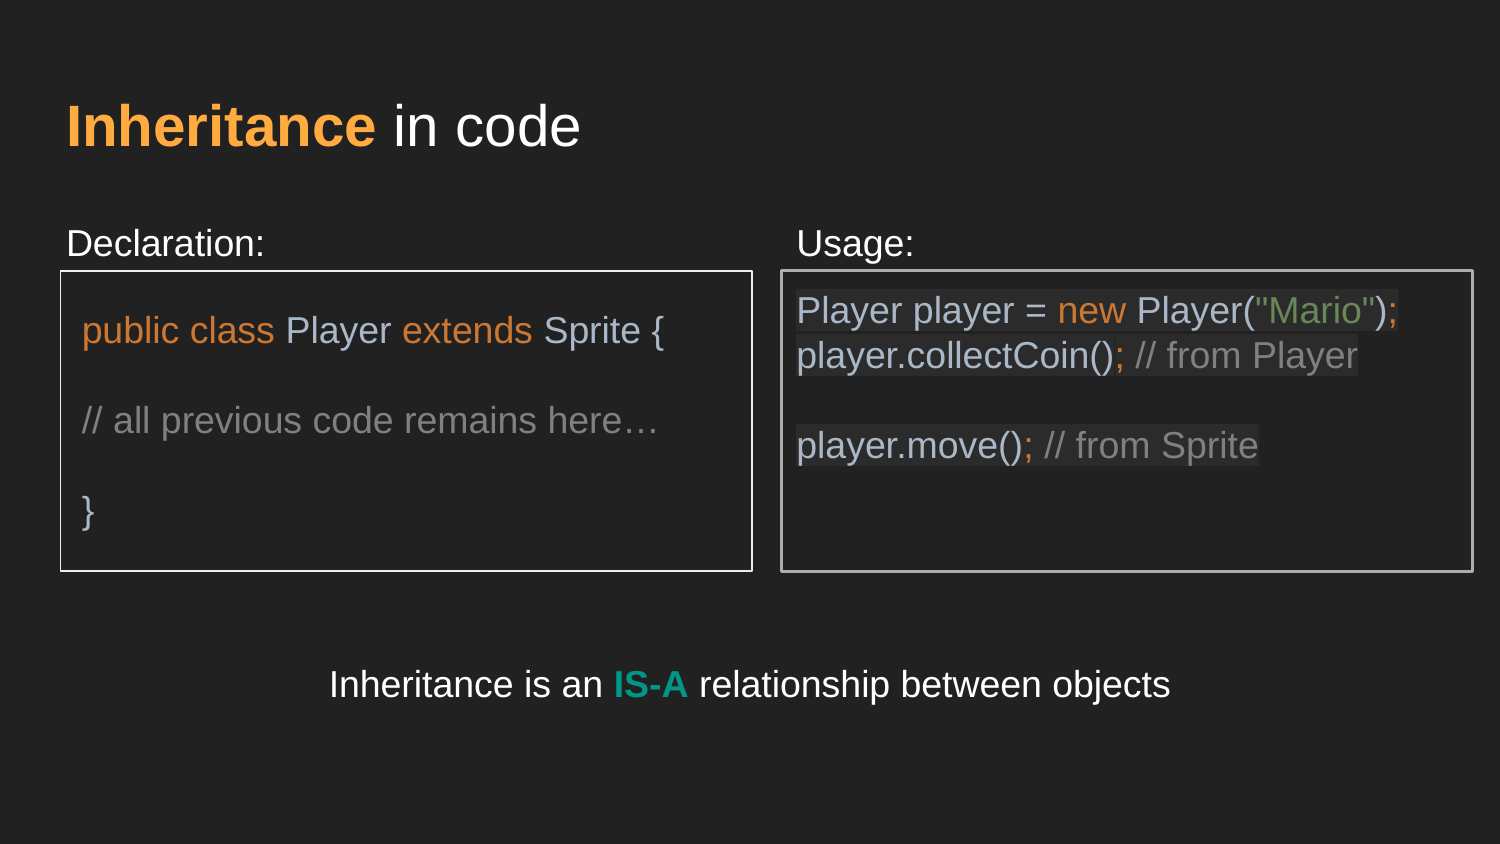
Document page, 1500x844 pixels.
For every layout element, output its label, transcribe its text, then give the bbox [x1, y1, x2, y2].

text_box Usage: [781, 204, 1500, 271]
text_box Declaration: [51, 204, 778, 271]
text_box Inheritance is an IS-A relationship between objects [0, 645, 1500, 776]
title Inheritance in code [51, 72, 1449, 167]
text_box public class Player extends Sprite { // all previous code remains here… } [66, 291, 742, 572]
text_box [60, 271, 752, 572]
text_box Player player = new Player("Mario"); player.collectCoin(); // from Player player.move(); // from Sprite [781, 271, 1473, 572]
